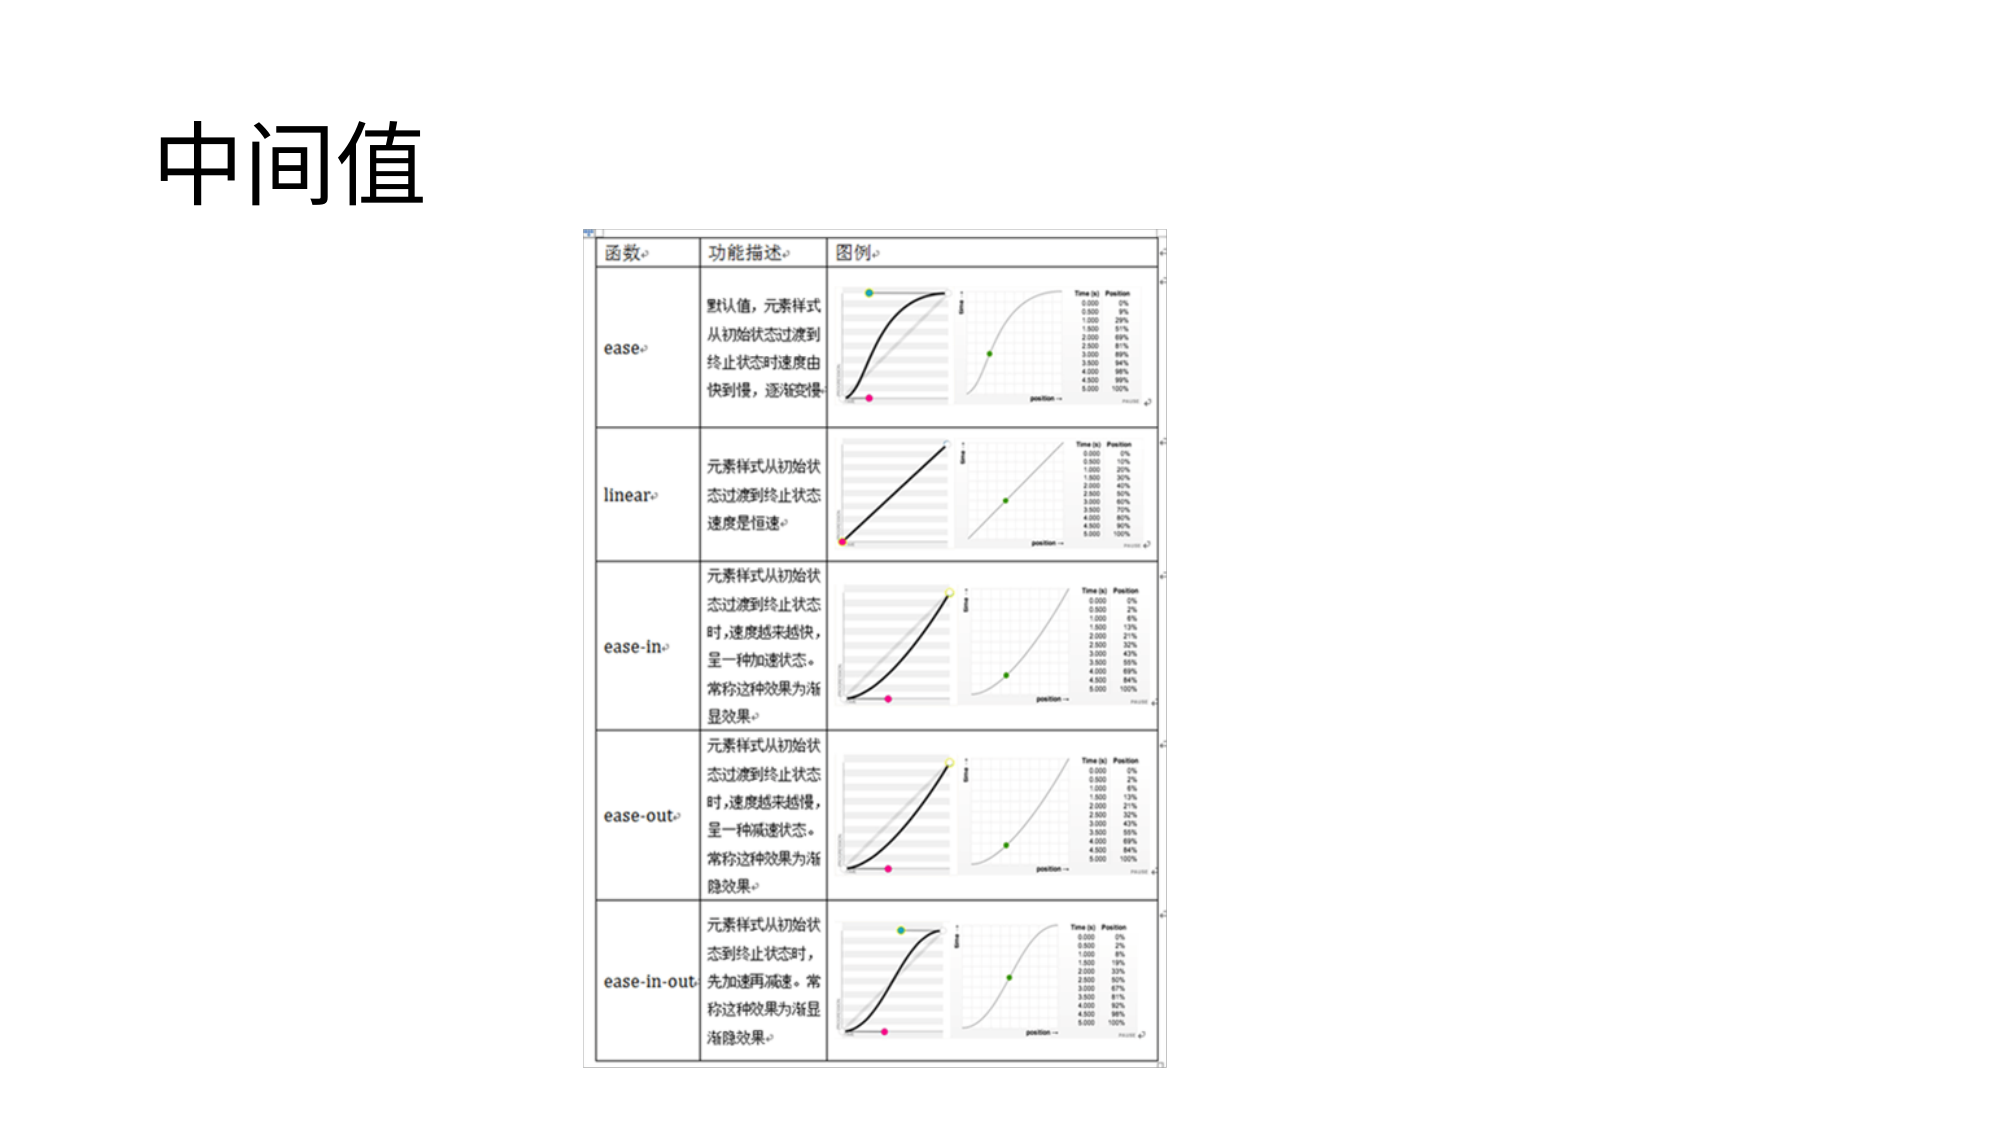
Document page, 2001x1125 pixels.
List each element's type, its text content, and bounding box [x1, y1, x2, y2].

title 中间值 [137, 59, 1863, 278]
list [582, 228, 1168, 1069]
